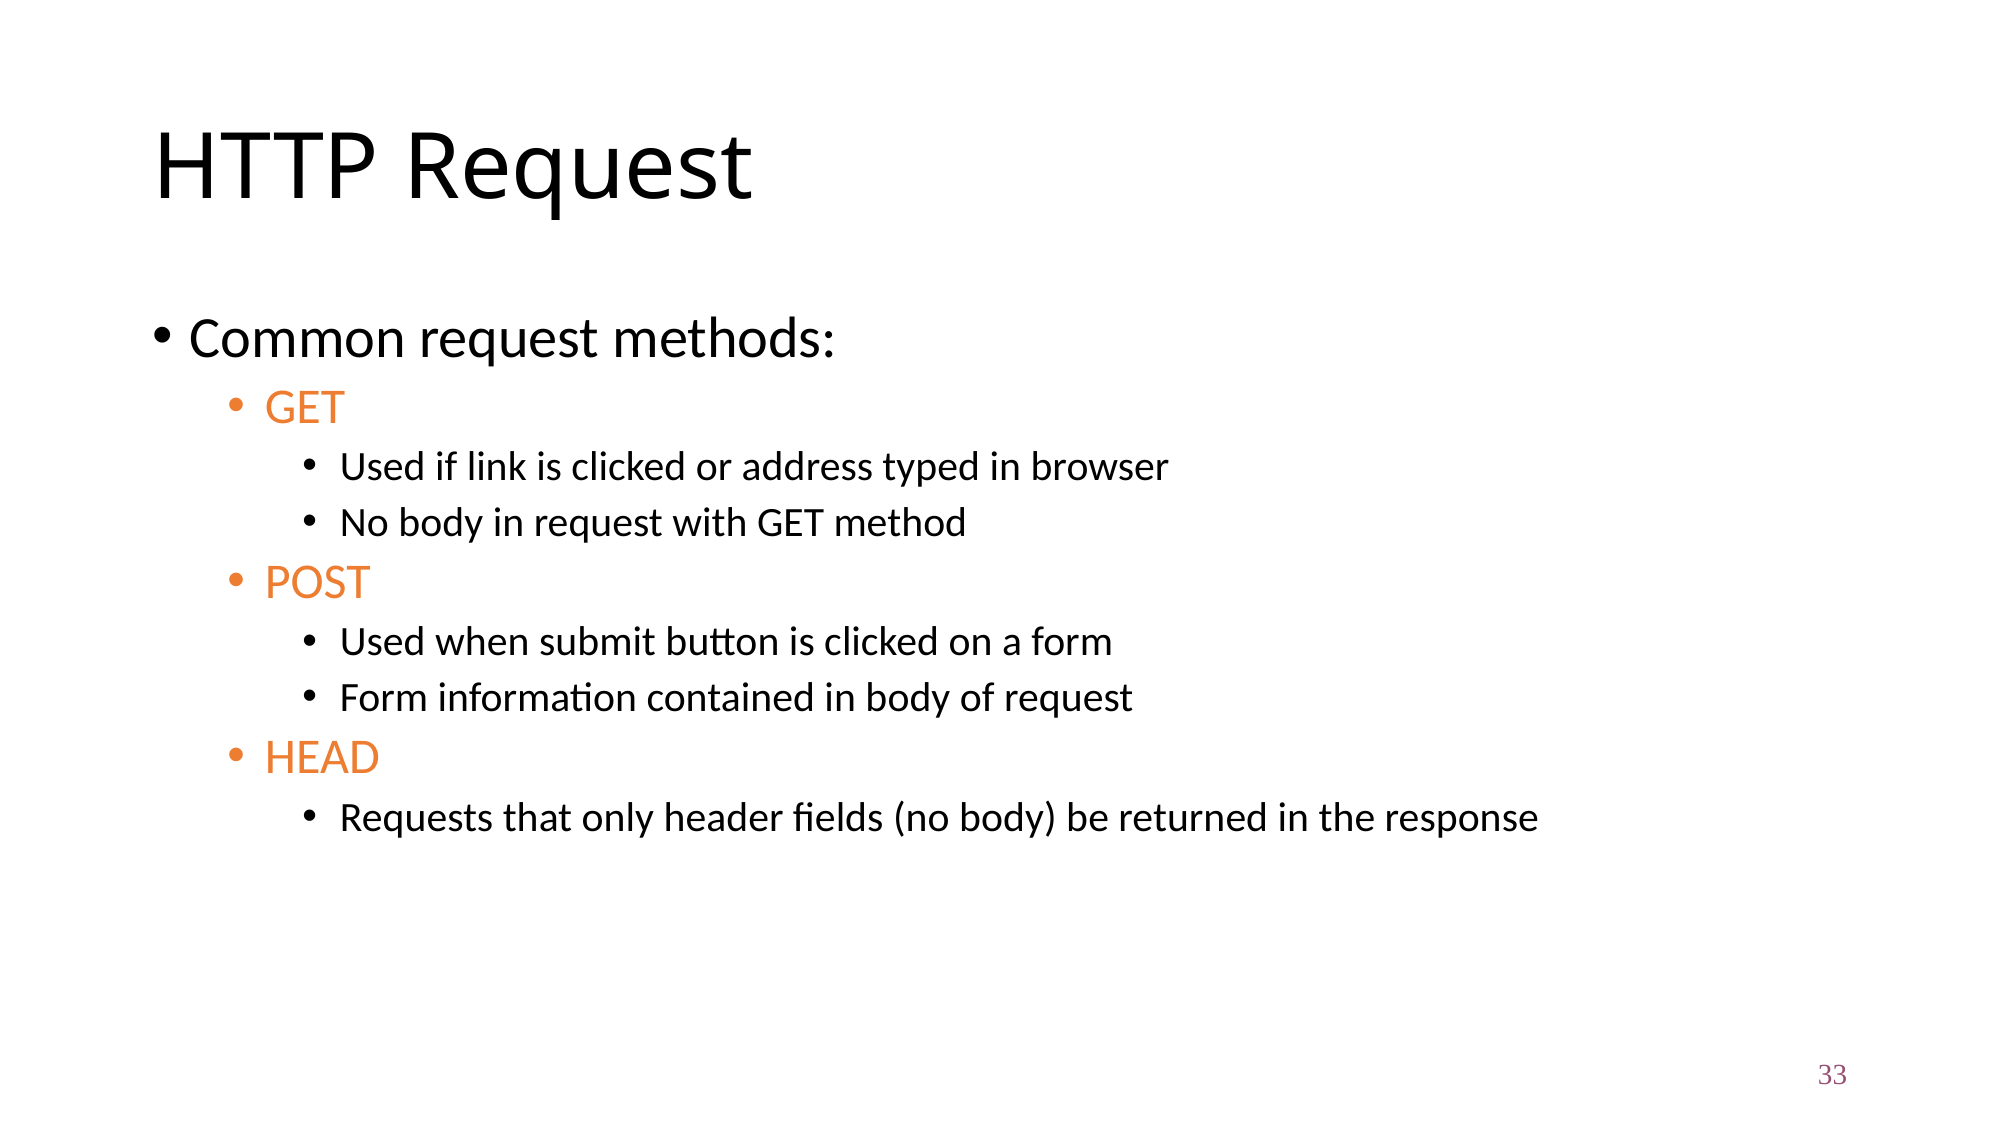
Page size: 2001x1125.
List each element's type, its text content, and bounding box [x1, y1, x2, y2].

title HTTP Request [137, 59, 1863, 278]
slide_number 33 [1412, 1042, 1863, 1103]
list Common request methods: GET Used if link is clicked or address typed in browser No body in request with GET method POST Used when submit button is clicked on a form Form information contained in body of request HEAD Requests that only header fields (no body) be returned in the response [137, 299, 1863, 1014]
